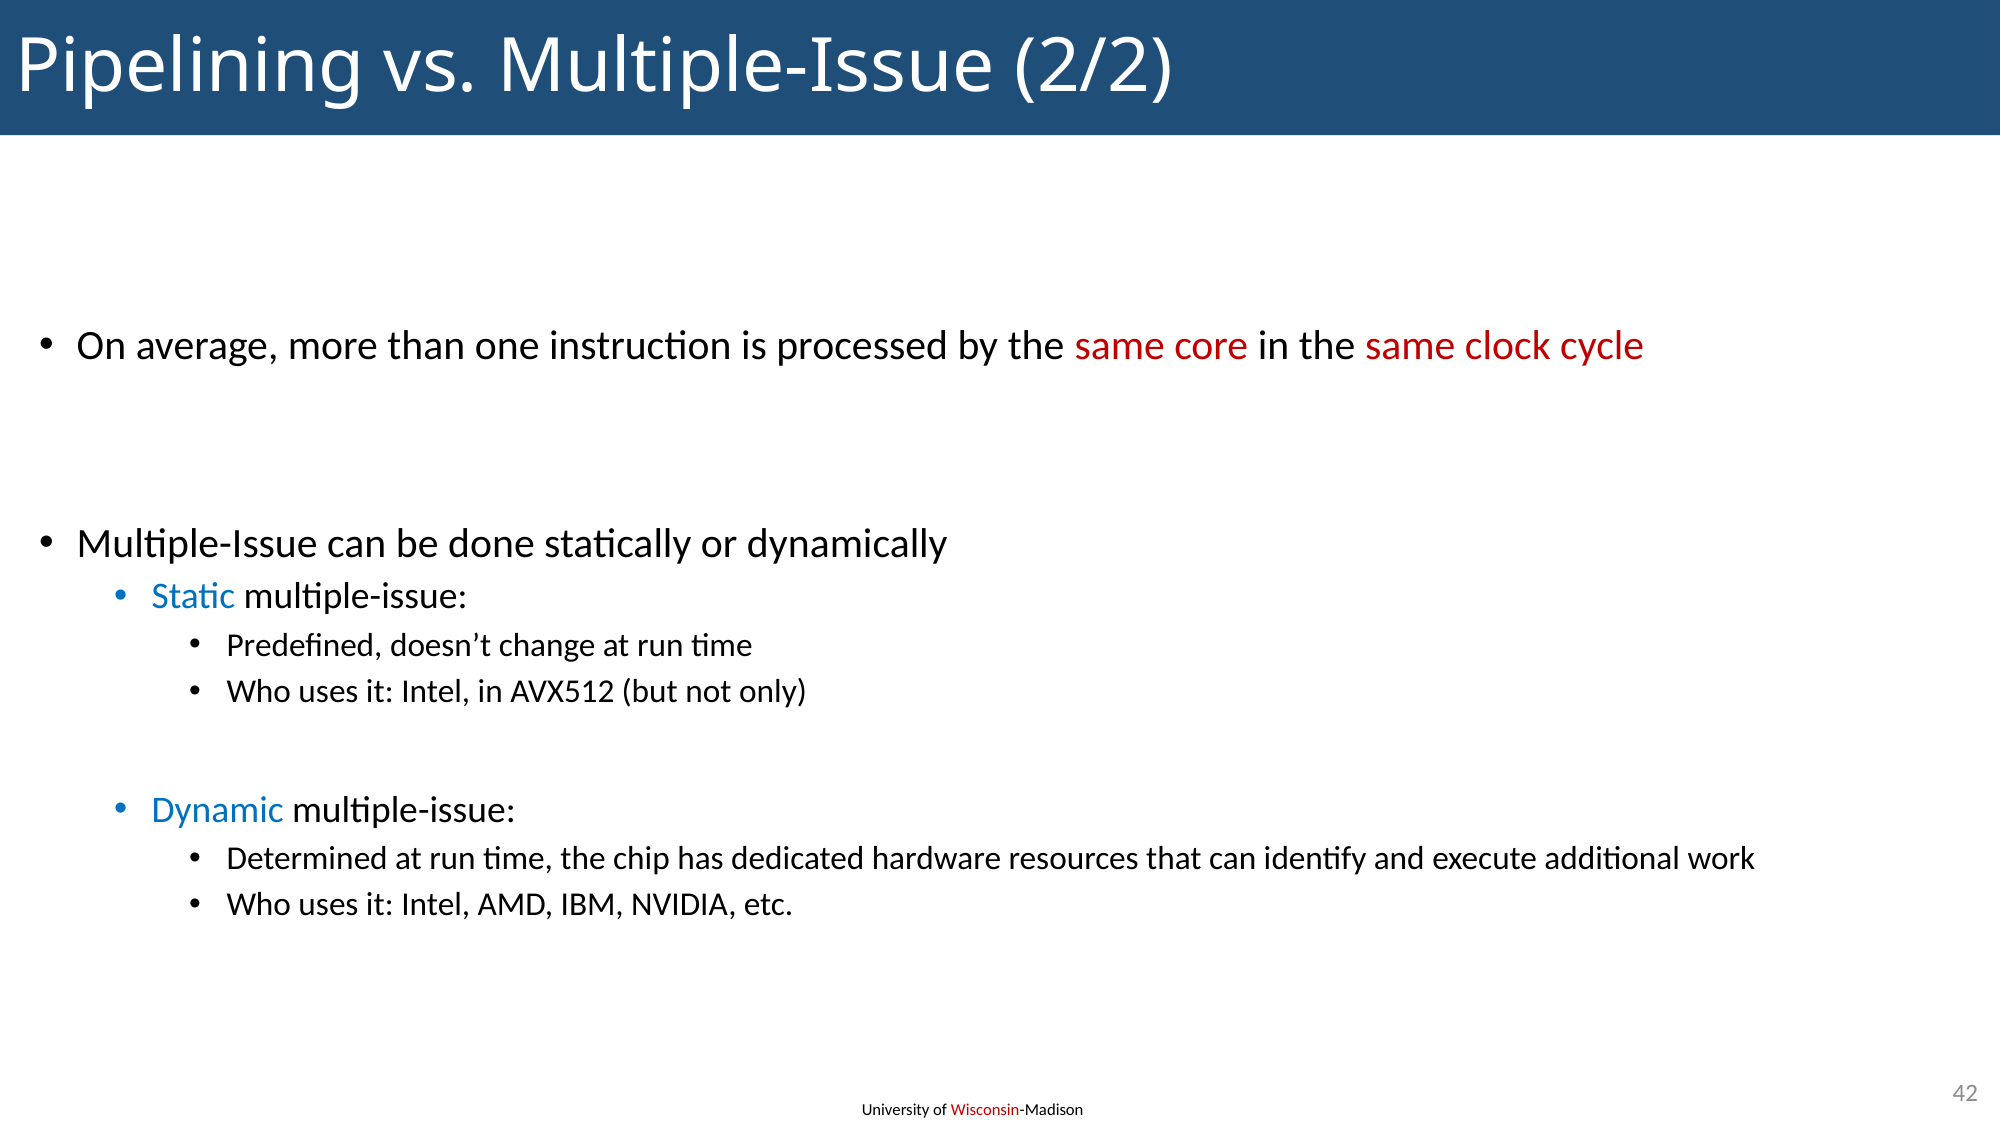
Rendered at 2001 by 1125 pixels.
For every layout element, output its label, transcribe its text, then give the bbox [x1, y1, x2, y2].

slide_number 42 [1879, 1069, 1994, 1114]
title Pipelining vs. Multiple-Issue (2/2) [0, 0, 2000, 136]
list On average, more than one instruction is processed by the same core in the same clock cycle Multiple-Issue can be done statically or dynamically Static multiple-issue: Predefined, doesn’t change at run time Who uses it: Intel, in AVX512 (but not only) Dynamic multiple-issue: Determined at run time, the chip has dedicated hardware resources that can identify and execute additional work Who uses it: Intel, AMD, IBM, NVIDIA, etc. [24, 245, 1987, 1055]
